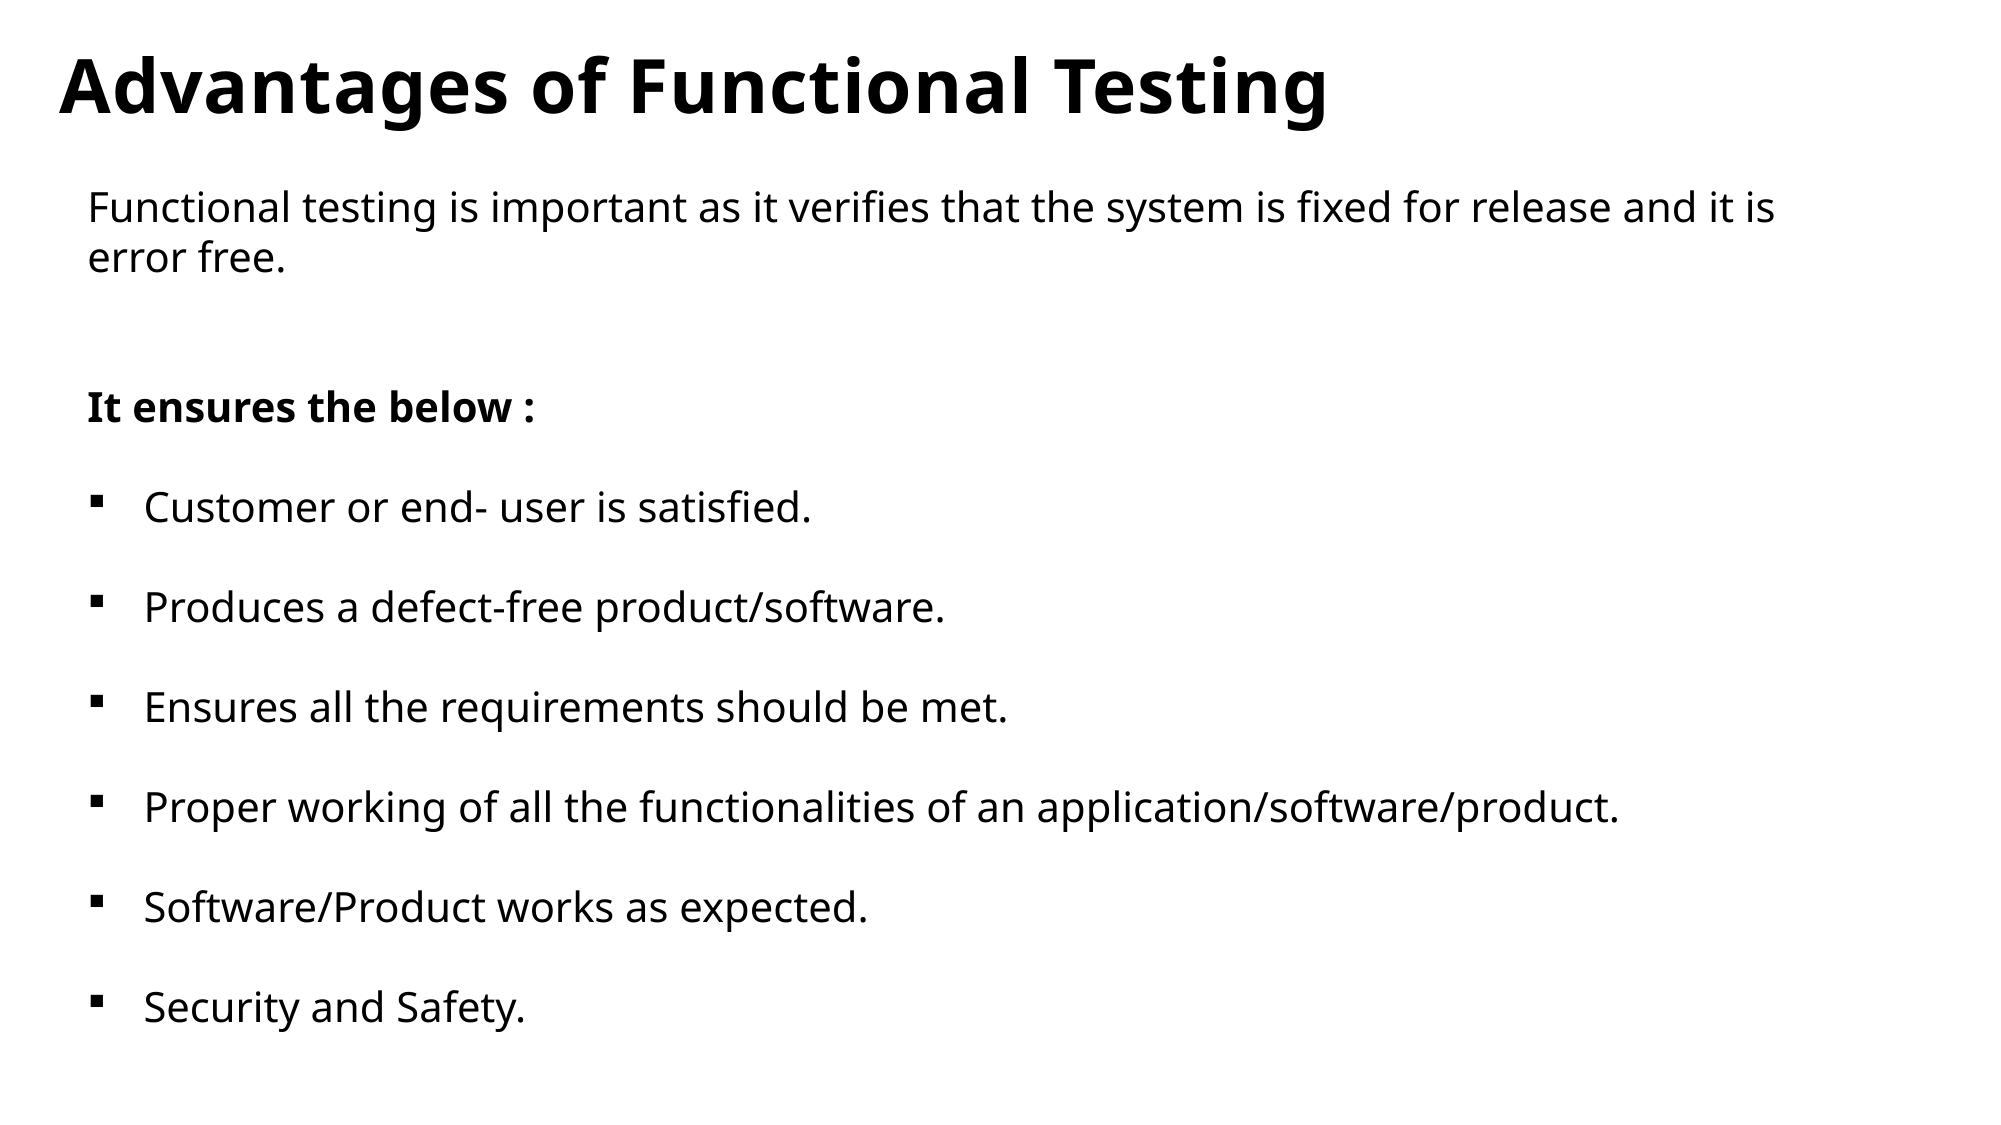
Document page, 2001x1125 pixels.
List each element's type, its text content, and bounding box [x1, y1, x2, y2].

text_box Advantages of Functional Testing [57, 36, 1487, 129]
text_box Functional testing is important as it verifies that the system is fixed for release and it is error free. It ensures the below : Customer or end- user is satisfied. Produces a defect-free product/software. Ensures all the requirements should be met. Proper working of all the functionalities of an application/software/product. Software/Product works as expected. Security and Safety. [72, 173, 1900, 1125]
